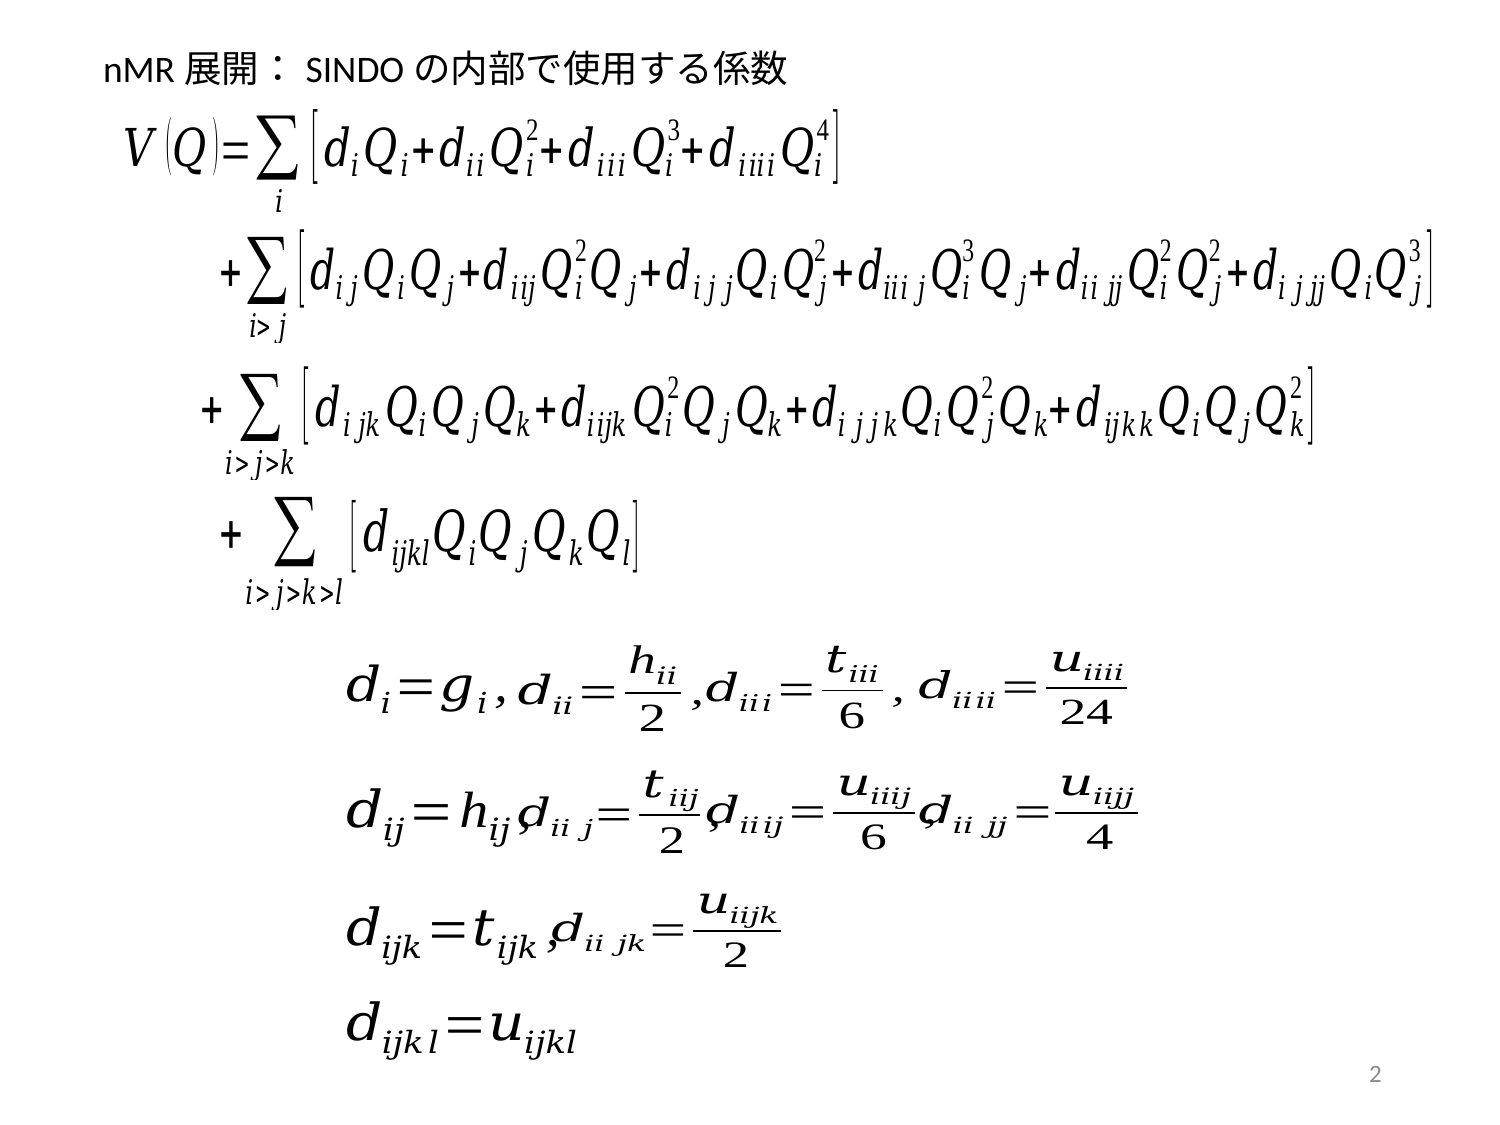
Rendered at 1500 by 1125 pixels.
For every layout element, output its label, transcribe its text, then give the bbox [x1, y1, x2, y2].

slide_number 2 [1059, 1042, 1397, 1103]
text_box nMR展開：SINDOの内部で使用する係数 [88, 37, 803, 98]
